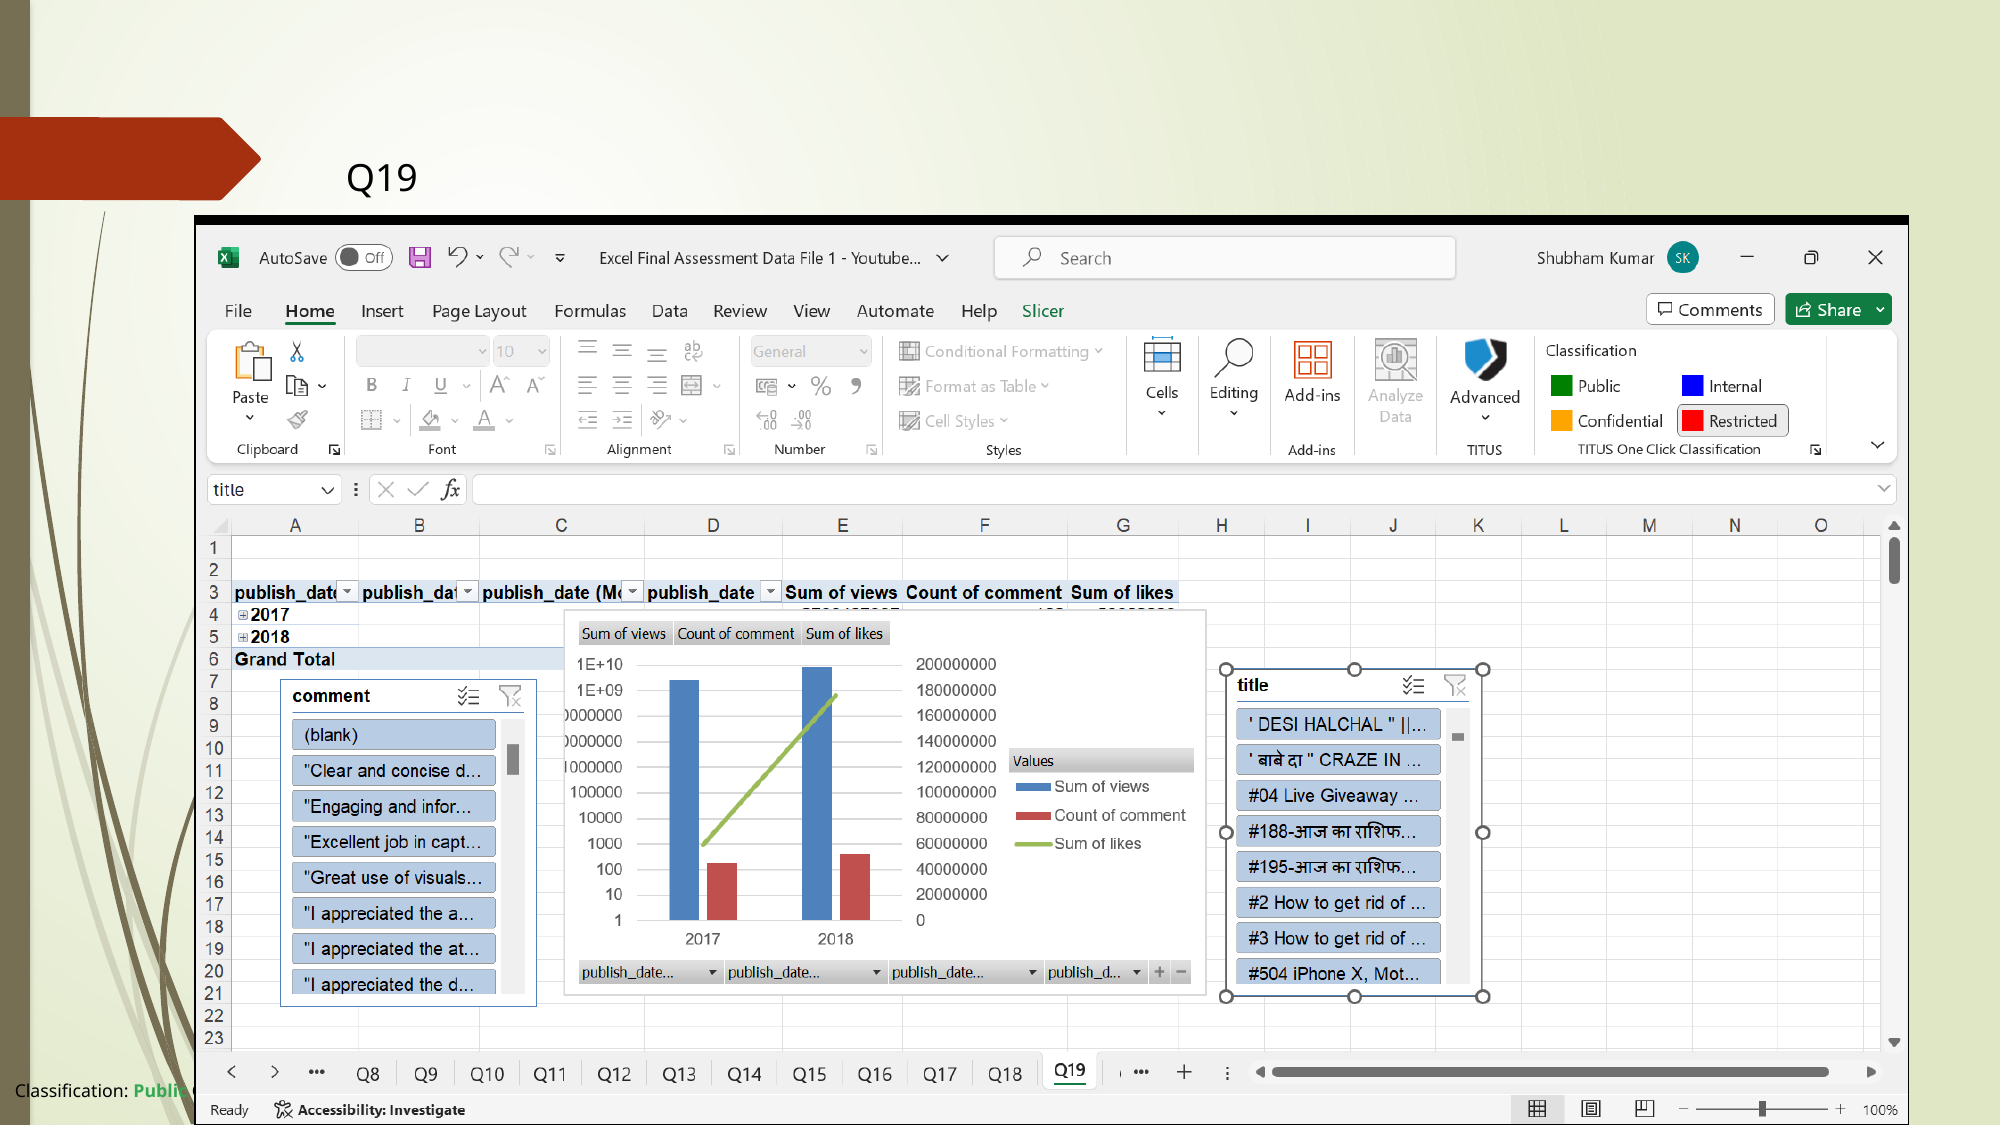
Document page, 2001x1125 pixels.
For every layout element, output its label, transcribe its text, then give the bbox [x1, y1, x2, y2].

text_box Q19 [331, 146, 478, 207]
picture [194, 215, 1909, 1125]
